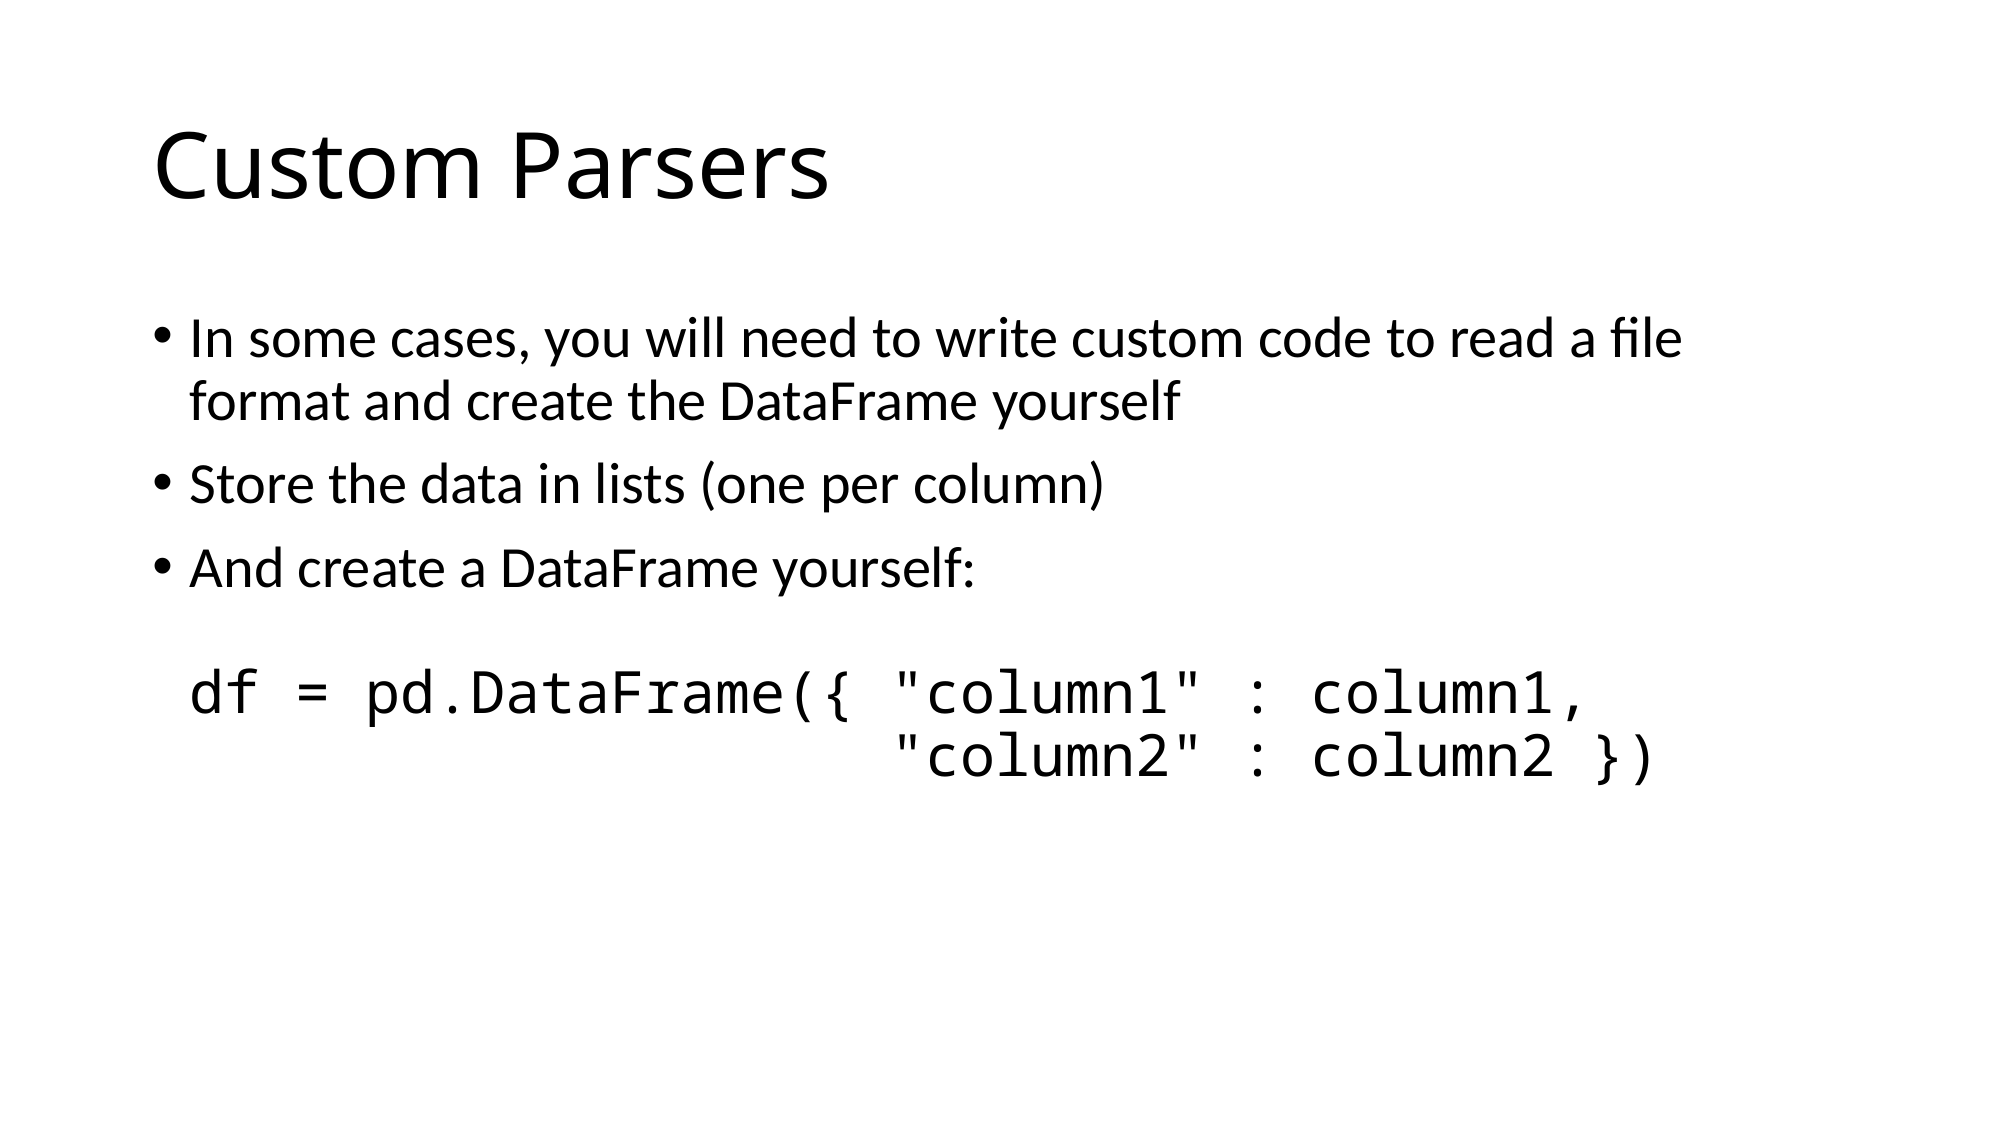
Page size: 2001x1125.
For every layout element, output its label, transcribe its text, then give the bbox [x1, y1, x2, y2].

title Custom Parsers [137, 59, 1863, 278]
list In some cases, you will need to write custom code to read a file format and create the DataFrame yourself Store the data in lists (one per column) And create a DataFrame yourself: df = pd.DataFrame({ "column1" : column1, "column2" : column2 }) [137, 299, 1863, 1014]
